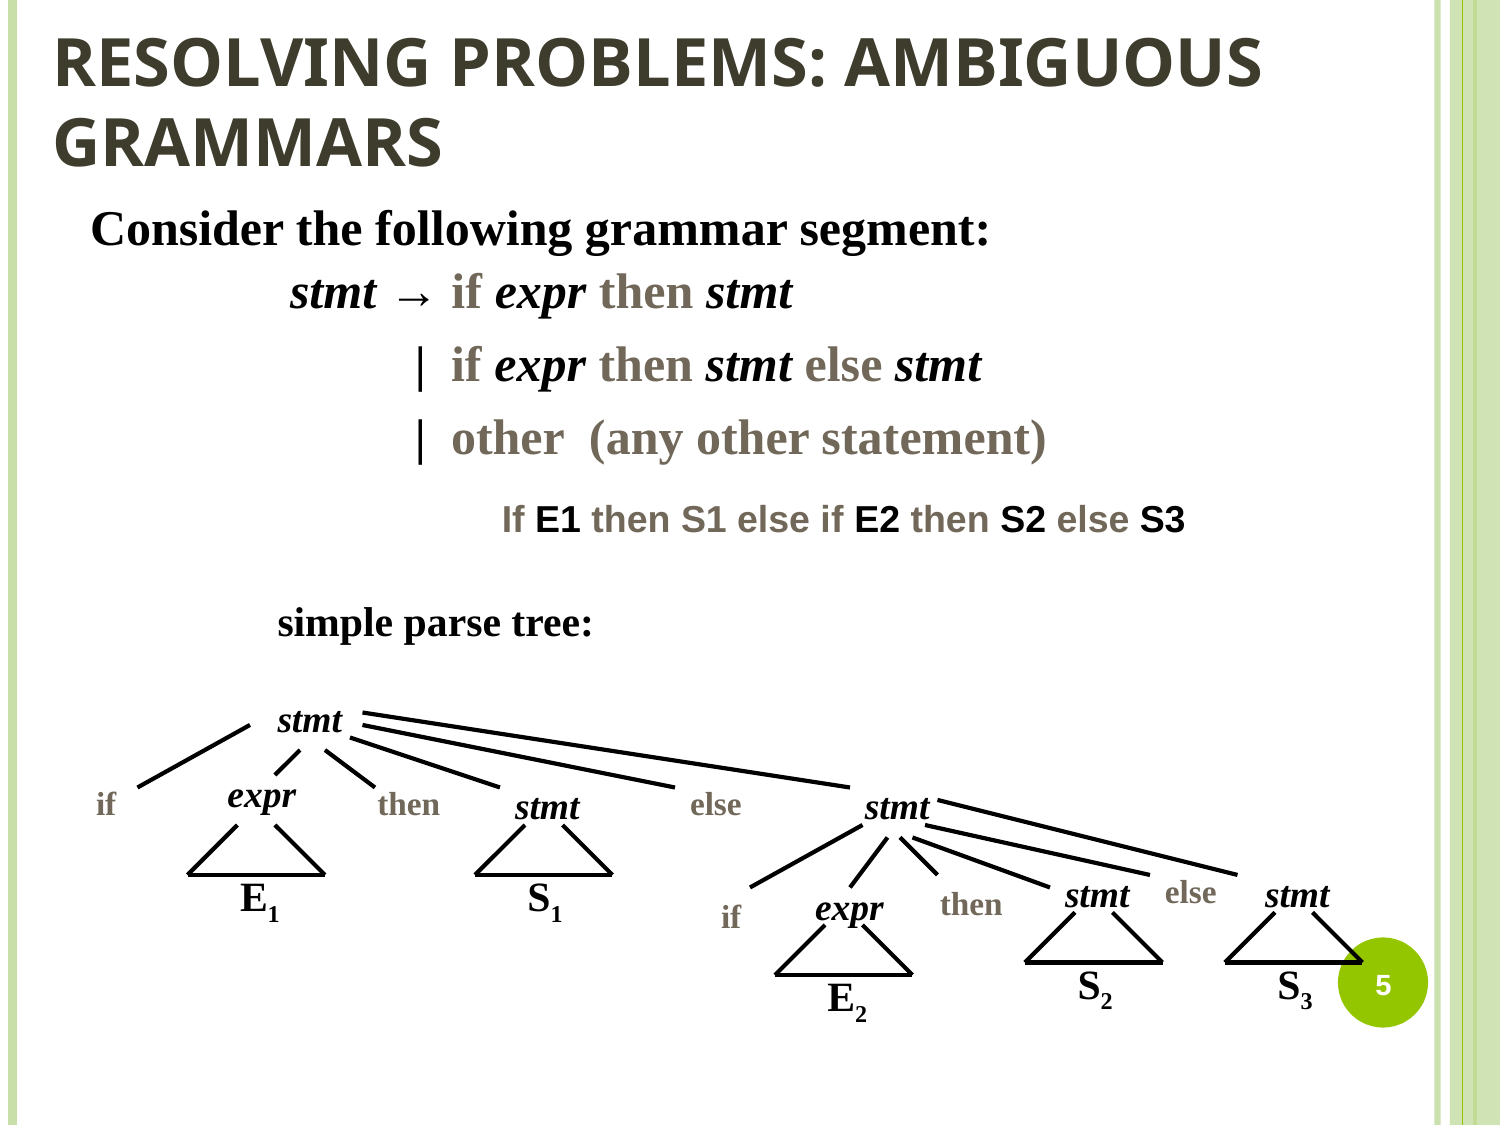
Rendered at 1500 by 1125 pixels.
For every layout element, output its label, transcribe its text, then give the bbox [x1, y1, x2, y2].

text_box If E1 then S1 else if E2 then S2 else S3 [237, 487, 1450, 548]
text_box stmt → if expr then stmt | if expr then stmt else stmt | other (any other statement) [275, 262, 1125, 472]
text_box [49, 687, 1363, 1028]
title RESOLVING PROBLEMS: AMBIGUOUS GRAMMARS [37, 12, 1500, 188]
text_box Consider the following grammar segment: [74, 187, 1288, 263]
text_box simple parse tree: [262, 587, 988, 653]
text_box 5 [1366, 940, 1434, 1026]
